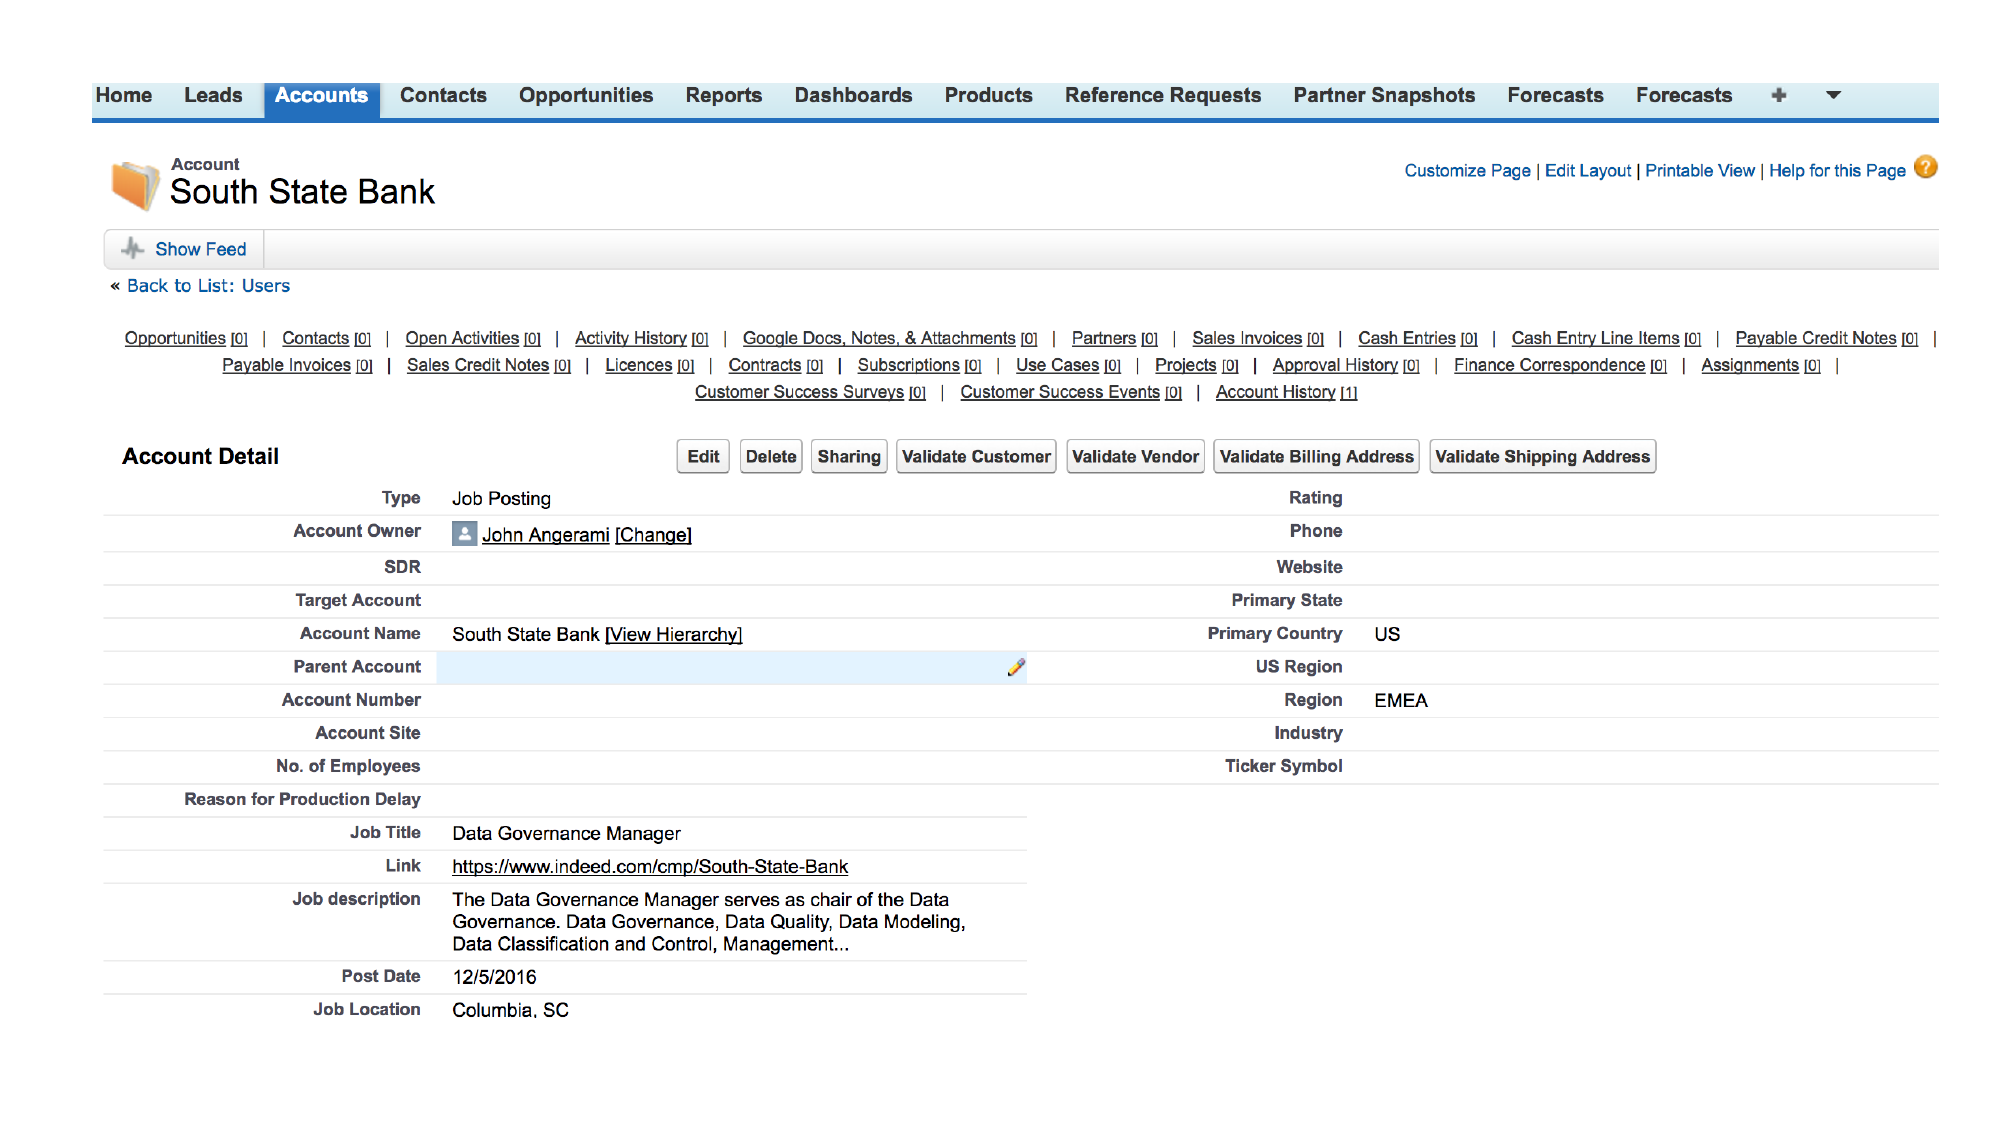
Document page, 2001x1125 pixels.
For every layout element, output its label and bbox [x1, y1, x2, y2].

picture [92, 83, 1939, 1018]
